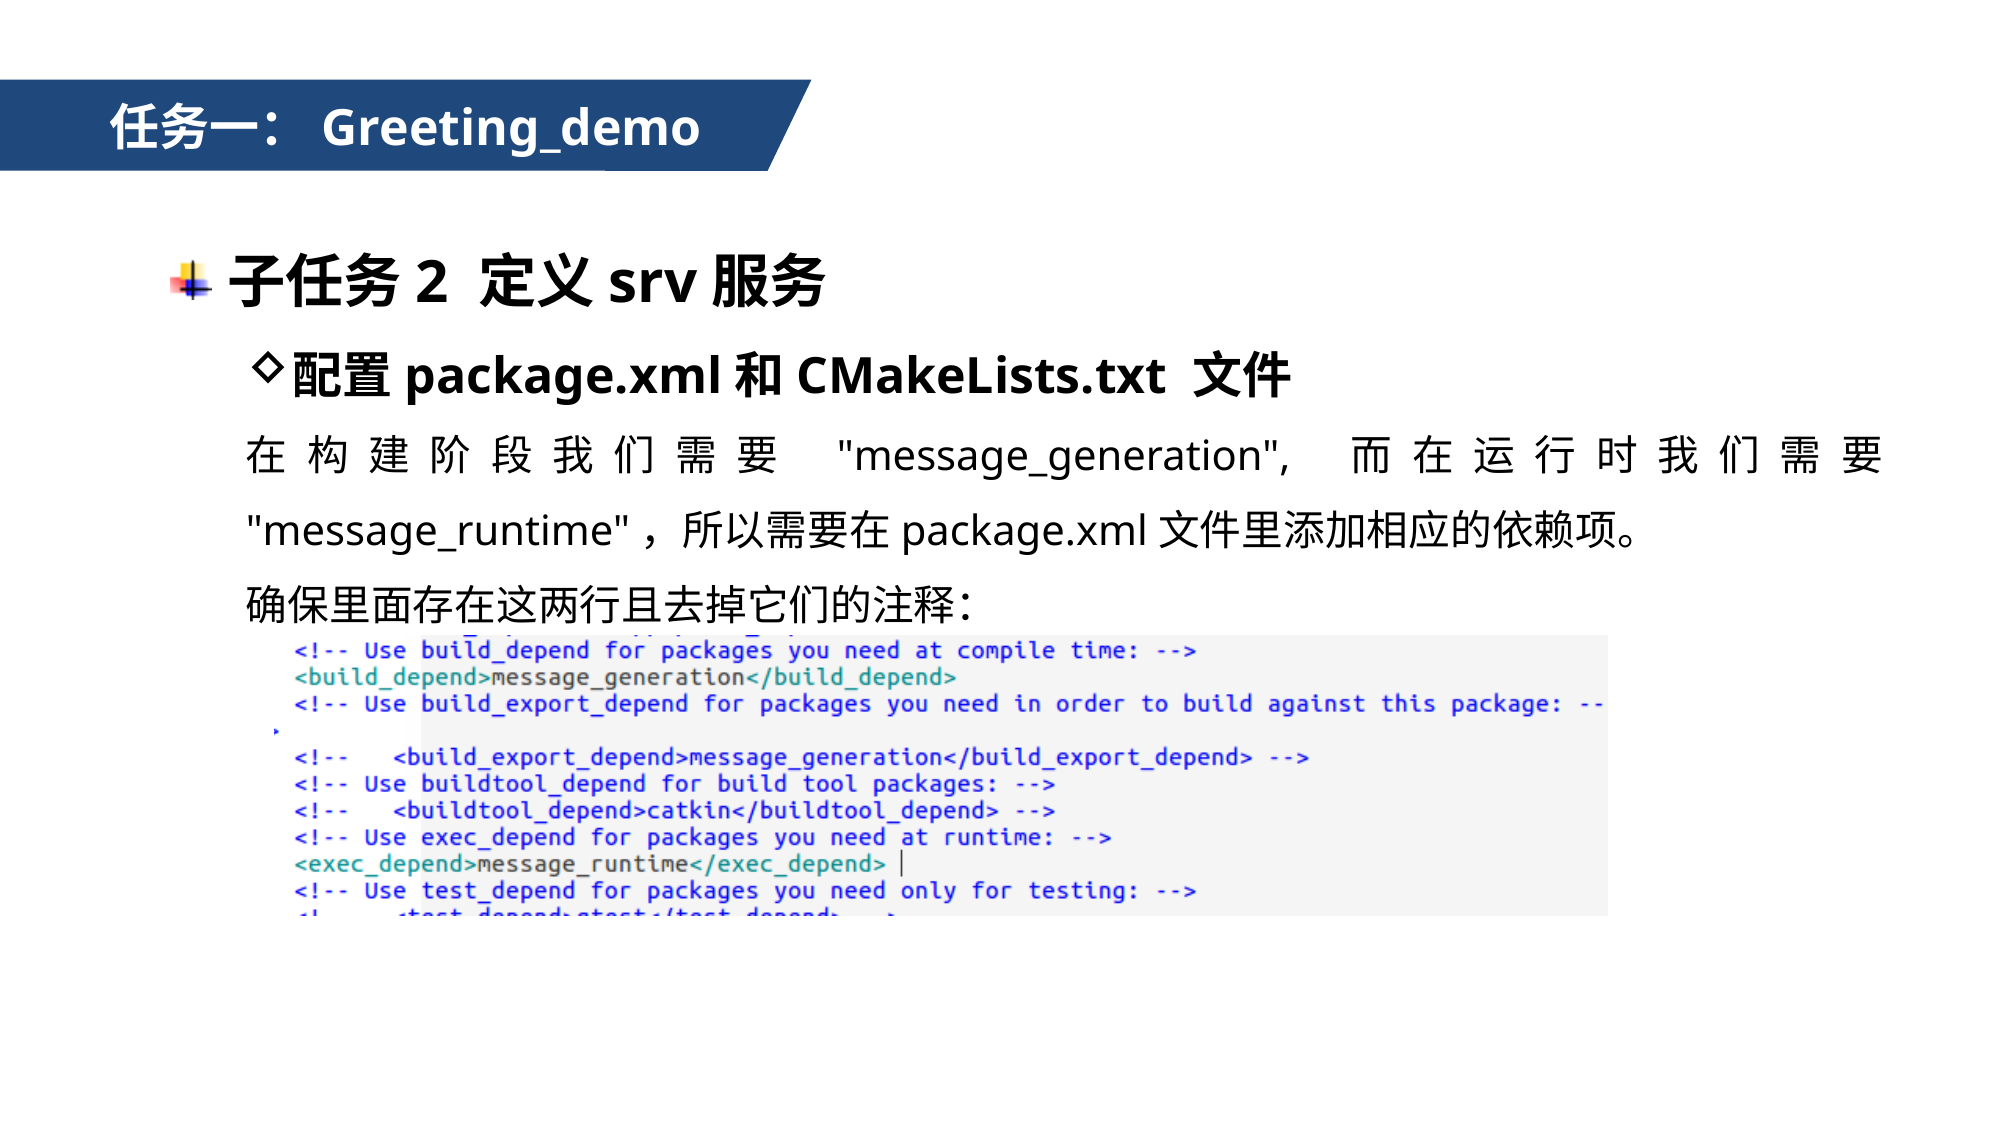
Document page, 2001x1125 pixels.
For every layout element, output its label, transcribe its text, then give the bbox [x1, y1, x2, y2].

text_box 子任务2 定义srv服务 配置package.xml和CMakeLists.txt 文件 在构建阶段我们需要 "message_generation", 而在运行时我们需要 "message_runtime"，所以需要在package.xml文件里添加相应的依赖项。 确保里面存在这两行且去掉它们的注释： [156, 201, 1898, 727]
text_box 任务一：Greeting_demo [0, 78, 814, 172]
picture [274, 635, 1608, 916]
picture [170, 258, 212, 300]
